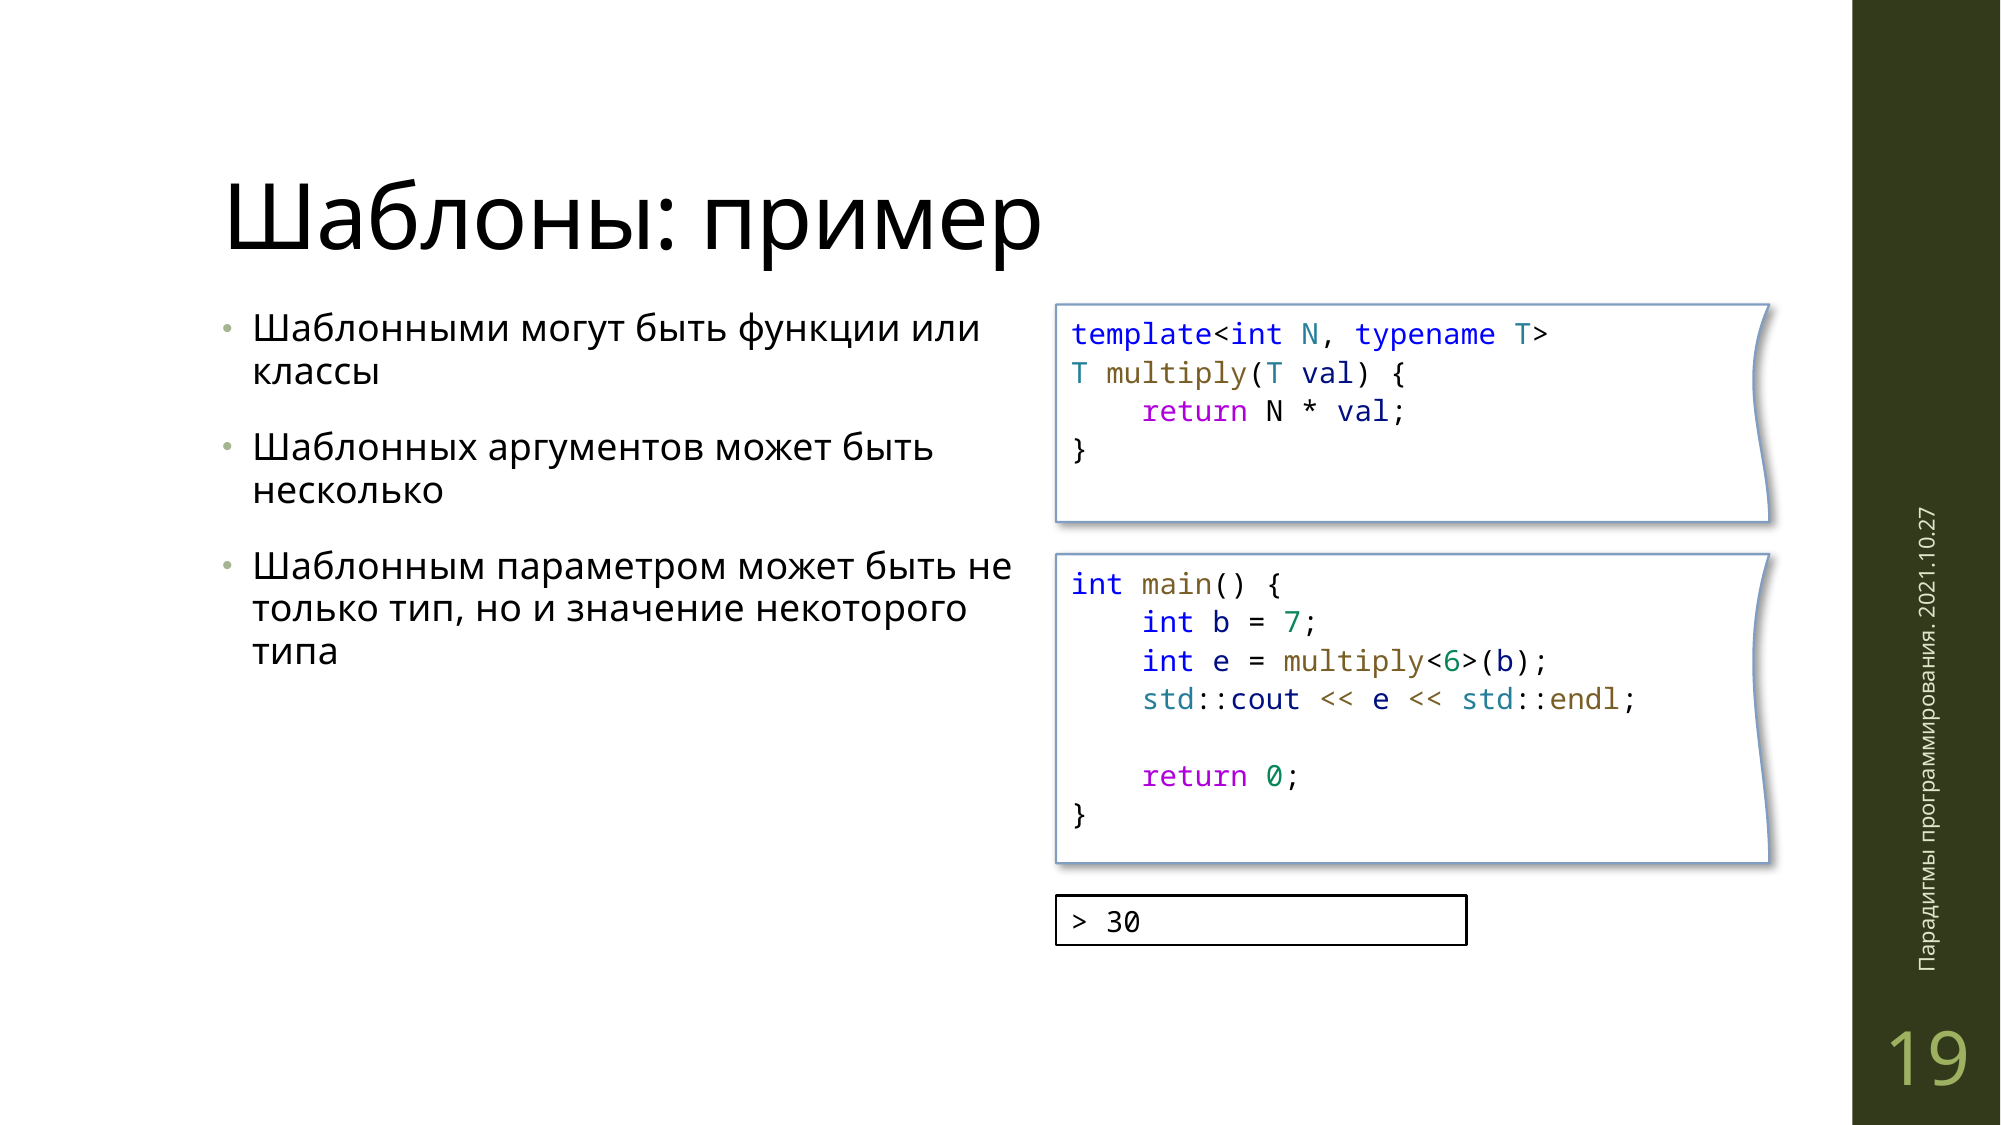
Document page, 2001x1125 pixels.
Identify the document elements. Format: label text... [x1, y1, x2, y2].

text_box int main() { int b = 7; int e = multiply<6>(b); std::cout << e << std::endl; return 0; } [1054, 552, 1771, 865]
slide_number 19 [1852, 1012, 2000, 1110]
footer Парадигмы программирования. 2021.10.27 [1897, 400, 1958, 988]
title Шаблоны: пример [206, 60, 1797, 278]
text_box > 30 [1055, 894, 1468, 946]
text_box template<int N, typename T> T multiply(T val) { return N * val; } [1054, 303, 1771, 524]
list Шаблонными могут быть функции или классы Шаблонных аргументов может быть несколько Шаблонным параметром может быть не только тип, но и значение некоторого типа [206, 299, 1031, 1014]
